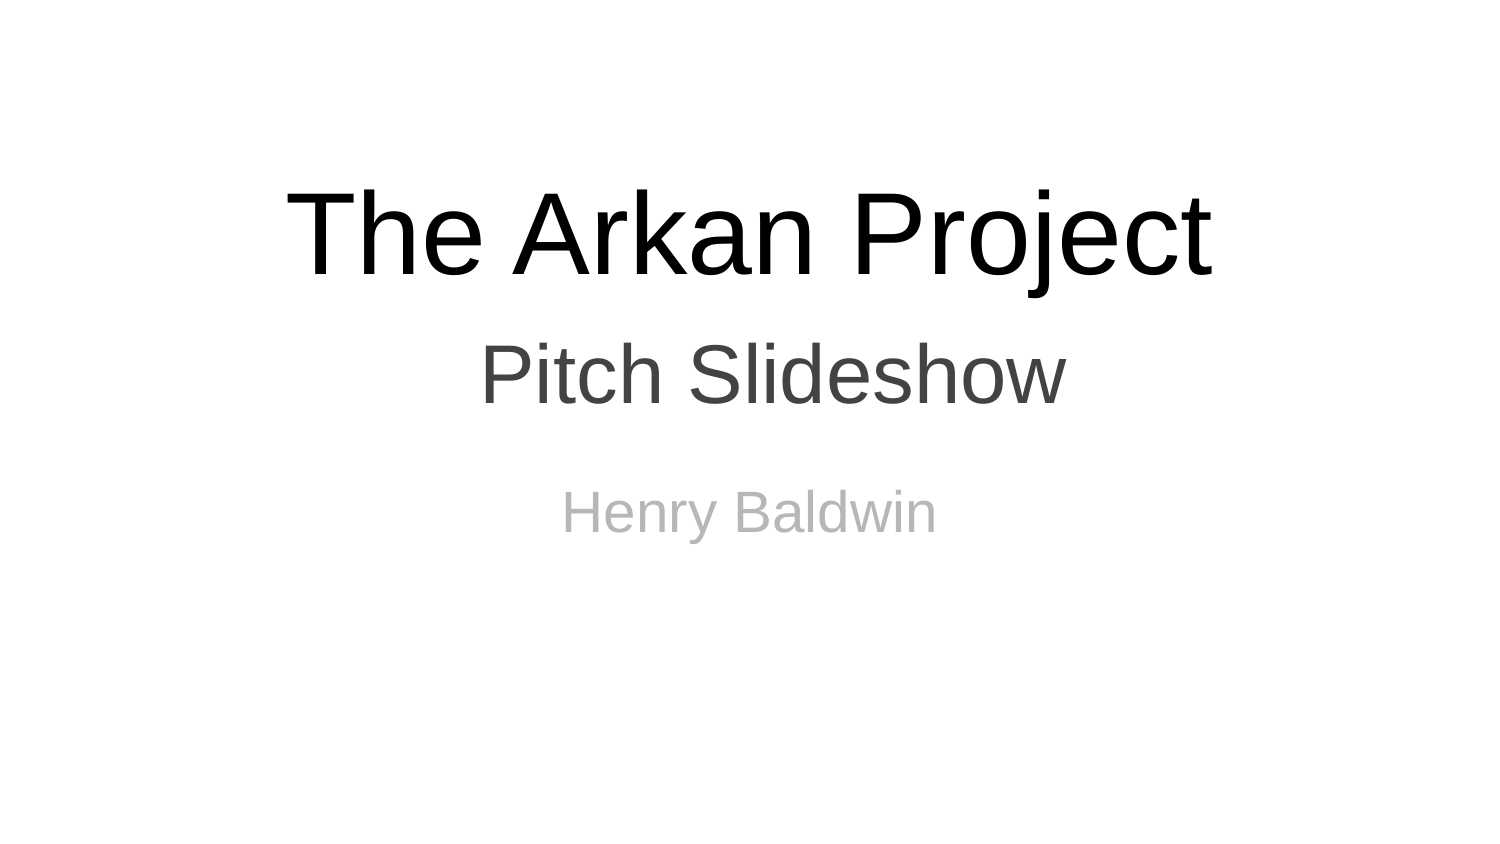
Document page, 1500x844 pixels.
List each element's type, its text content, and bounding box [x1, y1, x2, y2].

title The Arkan Project [51, 137, 1449, 315]
subtitle Henry Baldwin [51, 464, 1449, 595]
title Pitch Slideshow [74, 259, 1473, 437]
